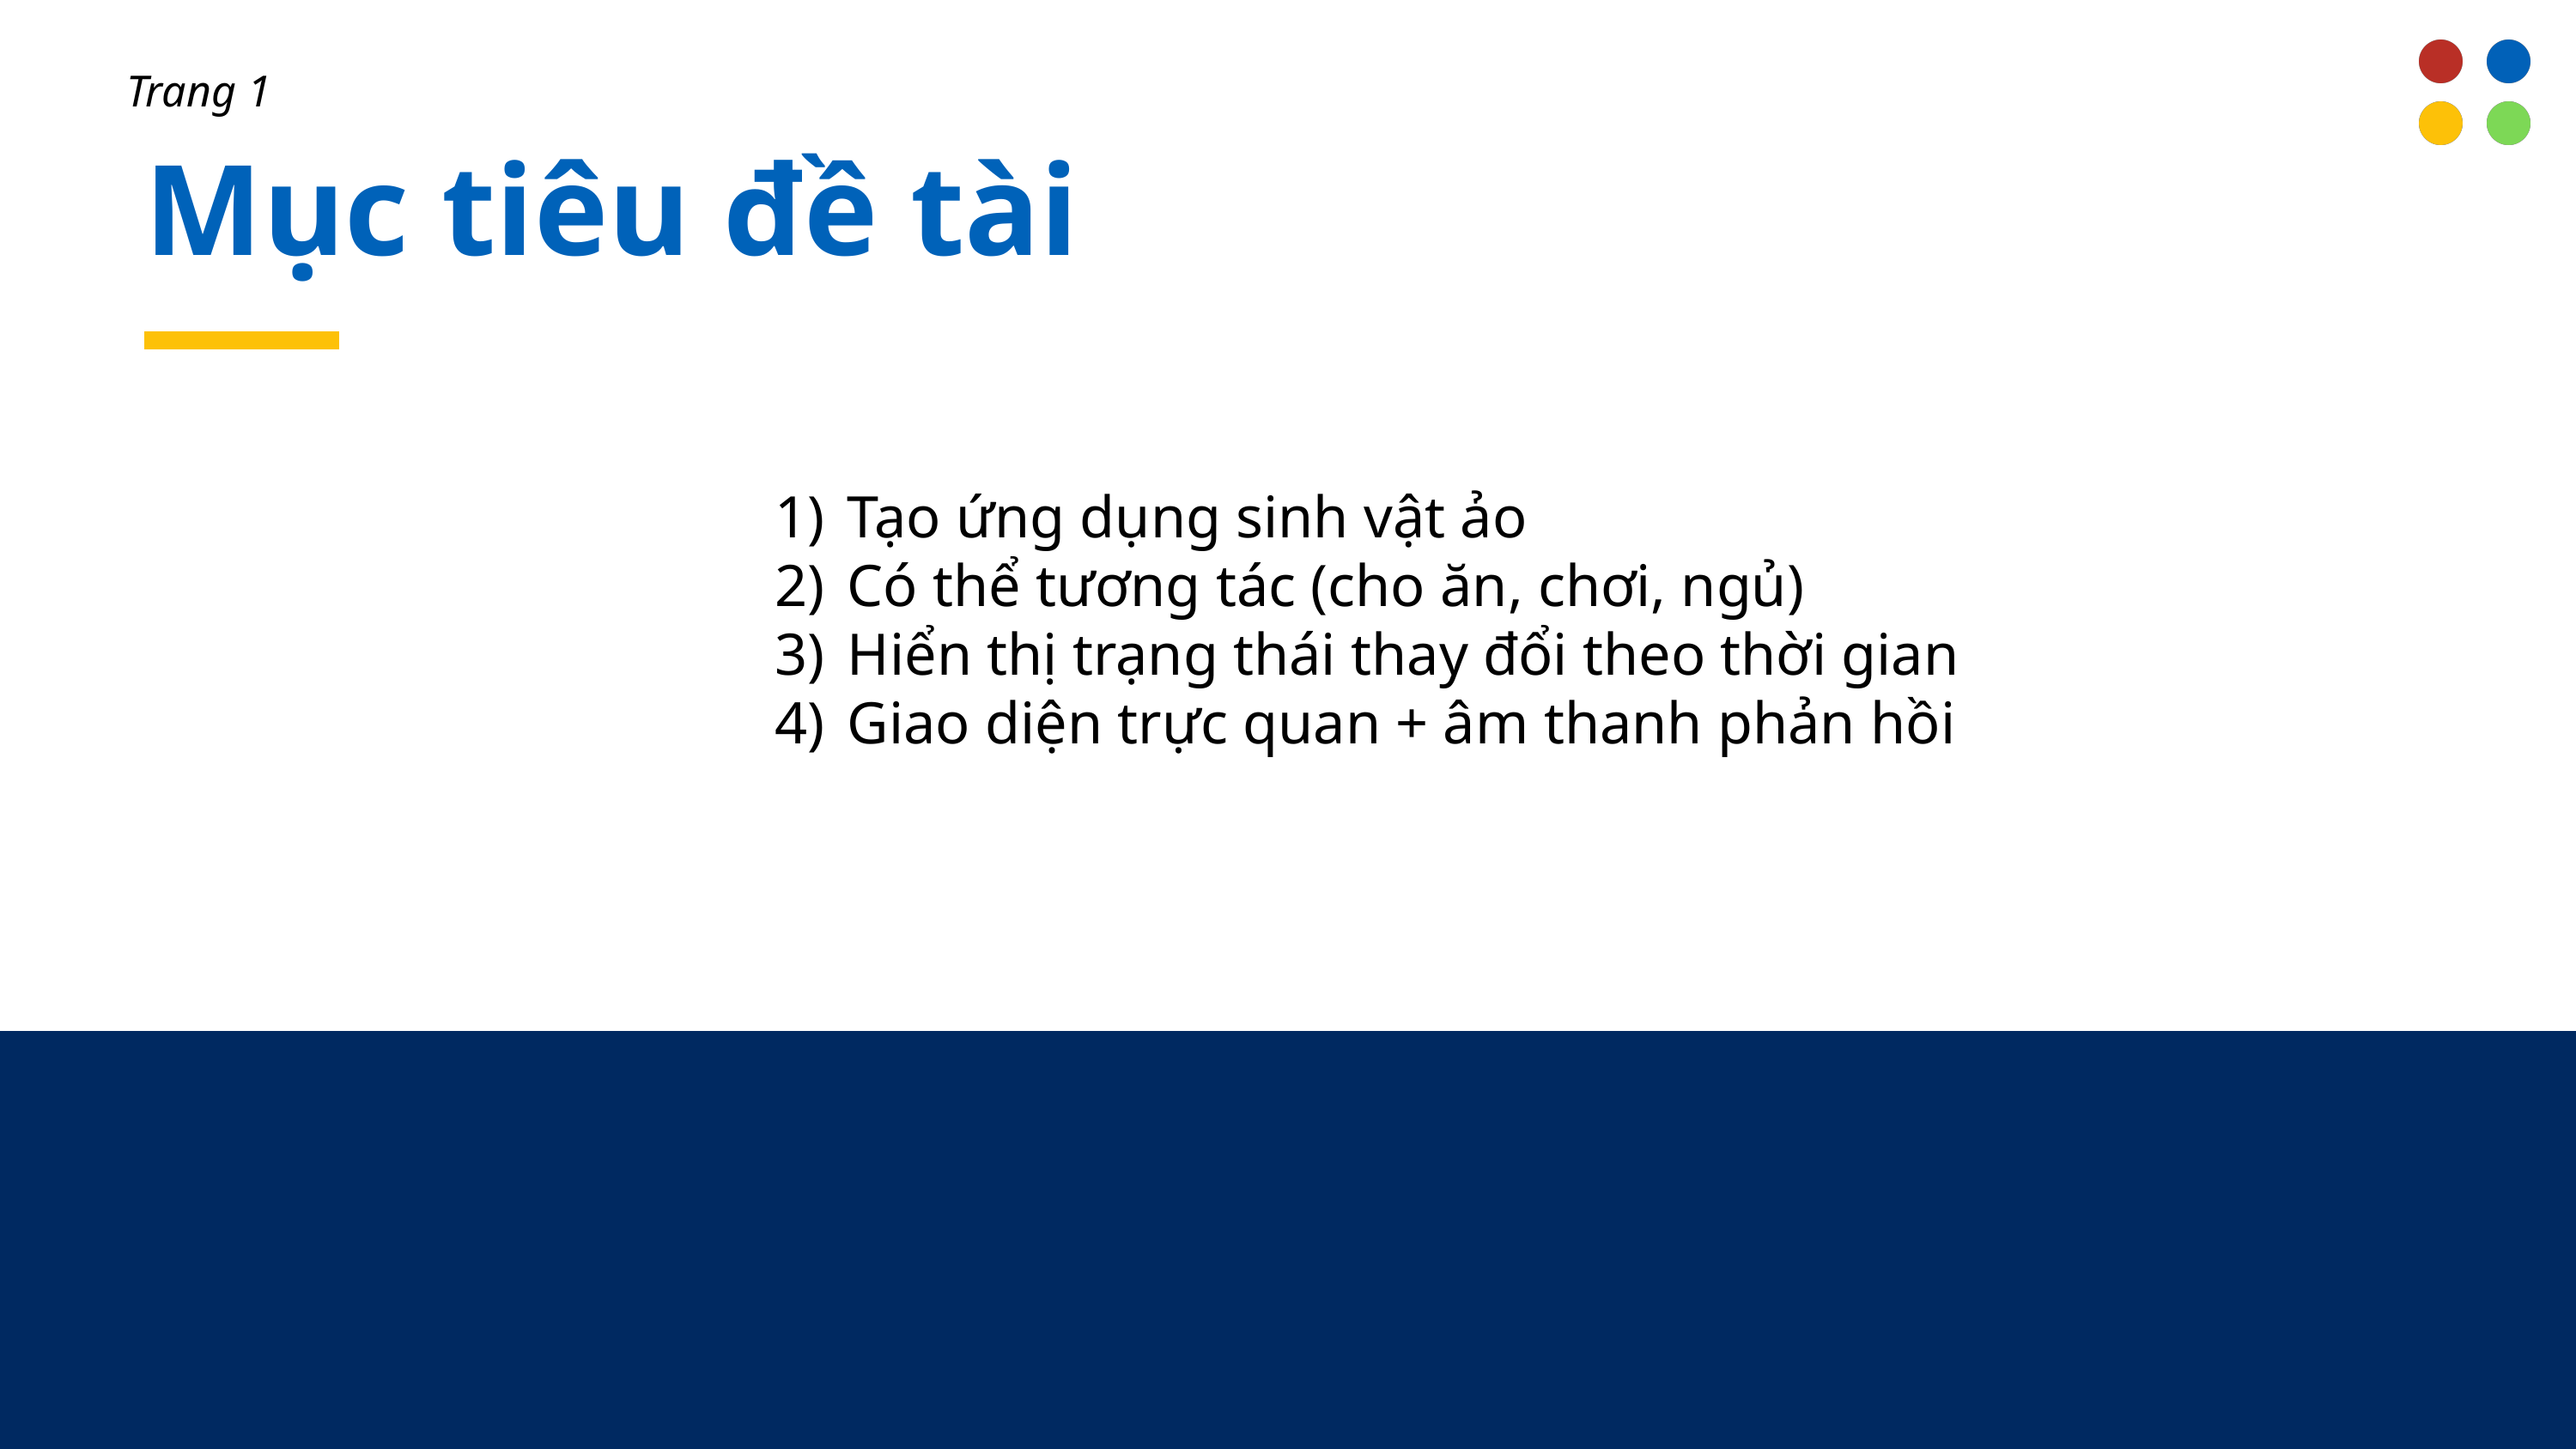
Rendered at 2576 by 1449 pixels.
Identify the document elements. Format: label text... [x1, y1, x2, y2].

picture [144, 331, 339, 349]
text_box Mục tiêu đề tài [144, 130, 1170, 281]
text_box Trang 1 [113, 57, 479, 122]
picture [2486, 39, 2530, 83]
picture [2418, 39, 2463, 83]
text_box Tạo ứng dụng sinh vật ảo Có thể tương tác (cho ăn, chơi, ngủ) Hiển thị trạng thái thay đổi theo thời gian Giao diện trực quan + âm thanh phản hồi [762, 474, 1986, 830]
picture [2418, 101, 2463, 145]
picture [0, 1031, 2576, 1449]
picture [2486, 101, 2530, 145]
